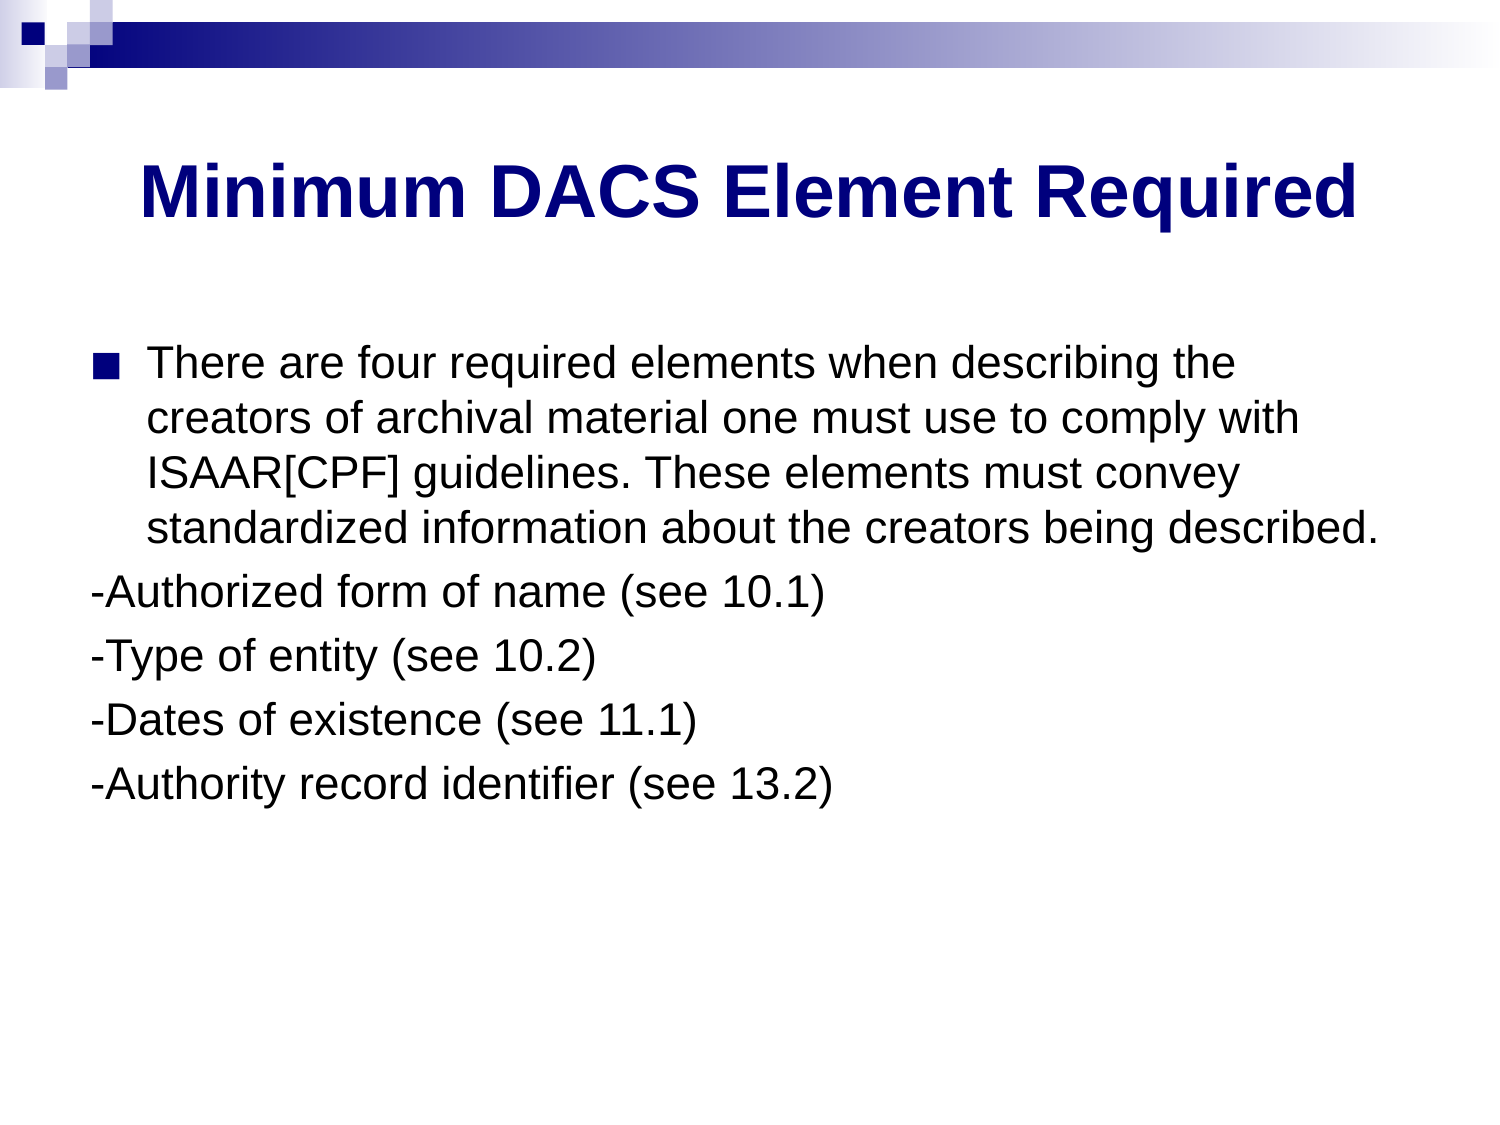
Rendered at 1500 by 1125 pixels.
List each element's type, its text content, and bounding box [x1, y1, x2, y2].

title Minimum DACS Element Required [75, 75, 1425, 300]
list There are four required elements when describing the creators of archival material one must use to comply with ISAAR[CPF] guidelines. These elements must convey standardized information about the creators being described. -Authorized form of name (see 10.1) -Type of entity (see 10.2) -Dates of existence (see 11.1) -Authority record identifier (see 13.2) [75, 324, 1425, 963]
